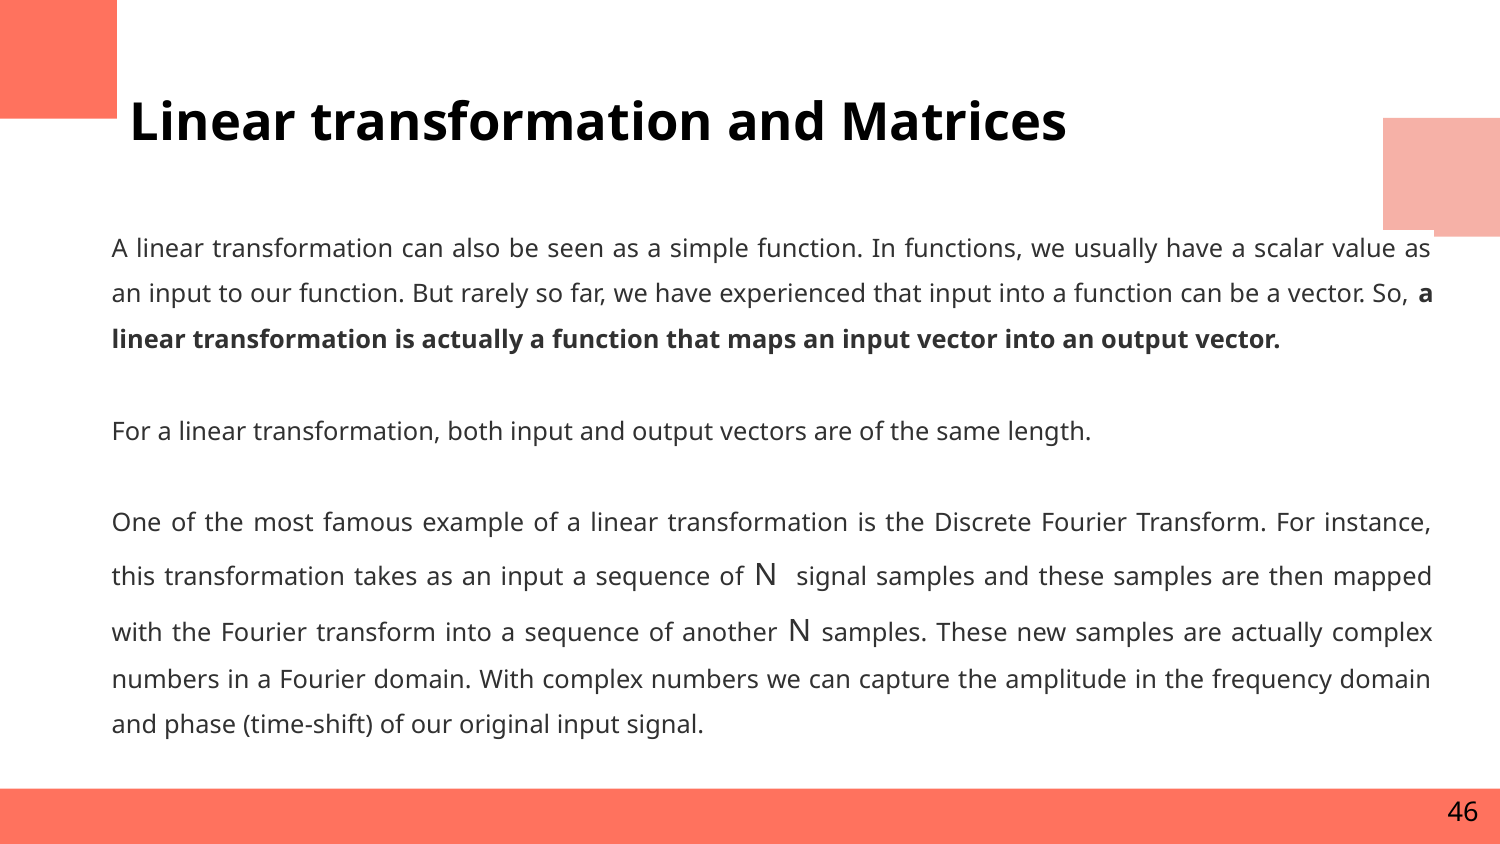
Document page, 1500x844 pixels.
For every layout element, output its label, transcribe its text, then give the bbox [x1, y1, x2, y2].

list A linear transformation can also be seen as a simple function. In functions, we usually have a scalar value as an input to our function. But rarely so far, we have experienced that input into a function can be a vector. So, a linear transformation is actually a function that maps an input vector into an output vector. For a linear transformation, both input and output vectors are of the same length. One of the most famous example of a linear transformation is the Discrete Fourier Transform. For instance, this transformation takes as an input a sequence of N signal samples and these samples are then mapped with the Fourier transform into a sequence of another N samples. These new samples are actually complex numbers in a Fourier domain. With complex numbers we can capture the amplitude in the frequency domain and phase (time-shift) of our original input signal. [96, 201, 1449, 762]
title Linear transformation and Matrices [114, 72, 1449, 167]
slide_number 46 [1403, 779, 1494, 844]
